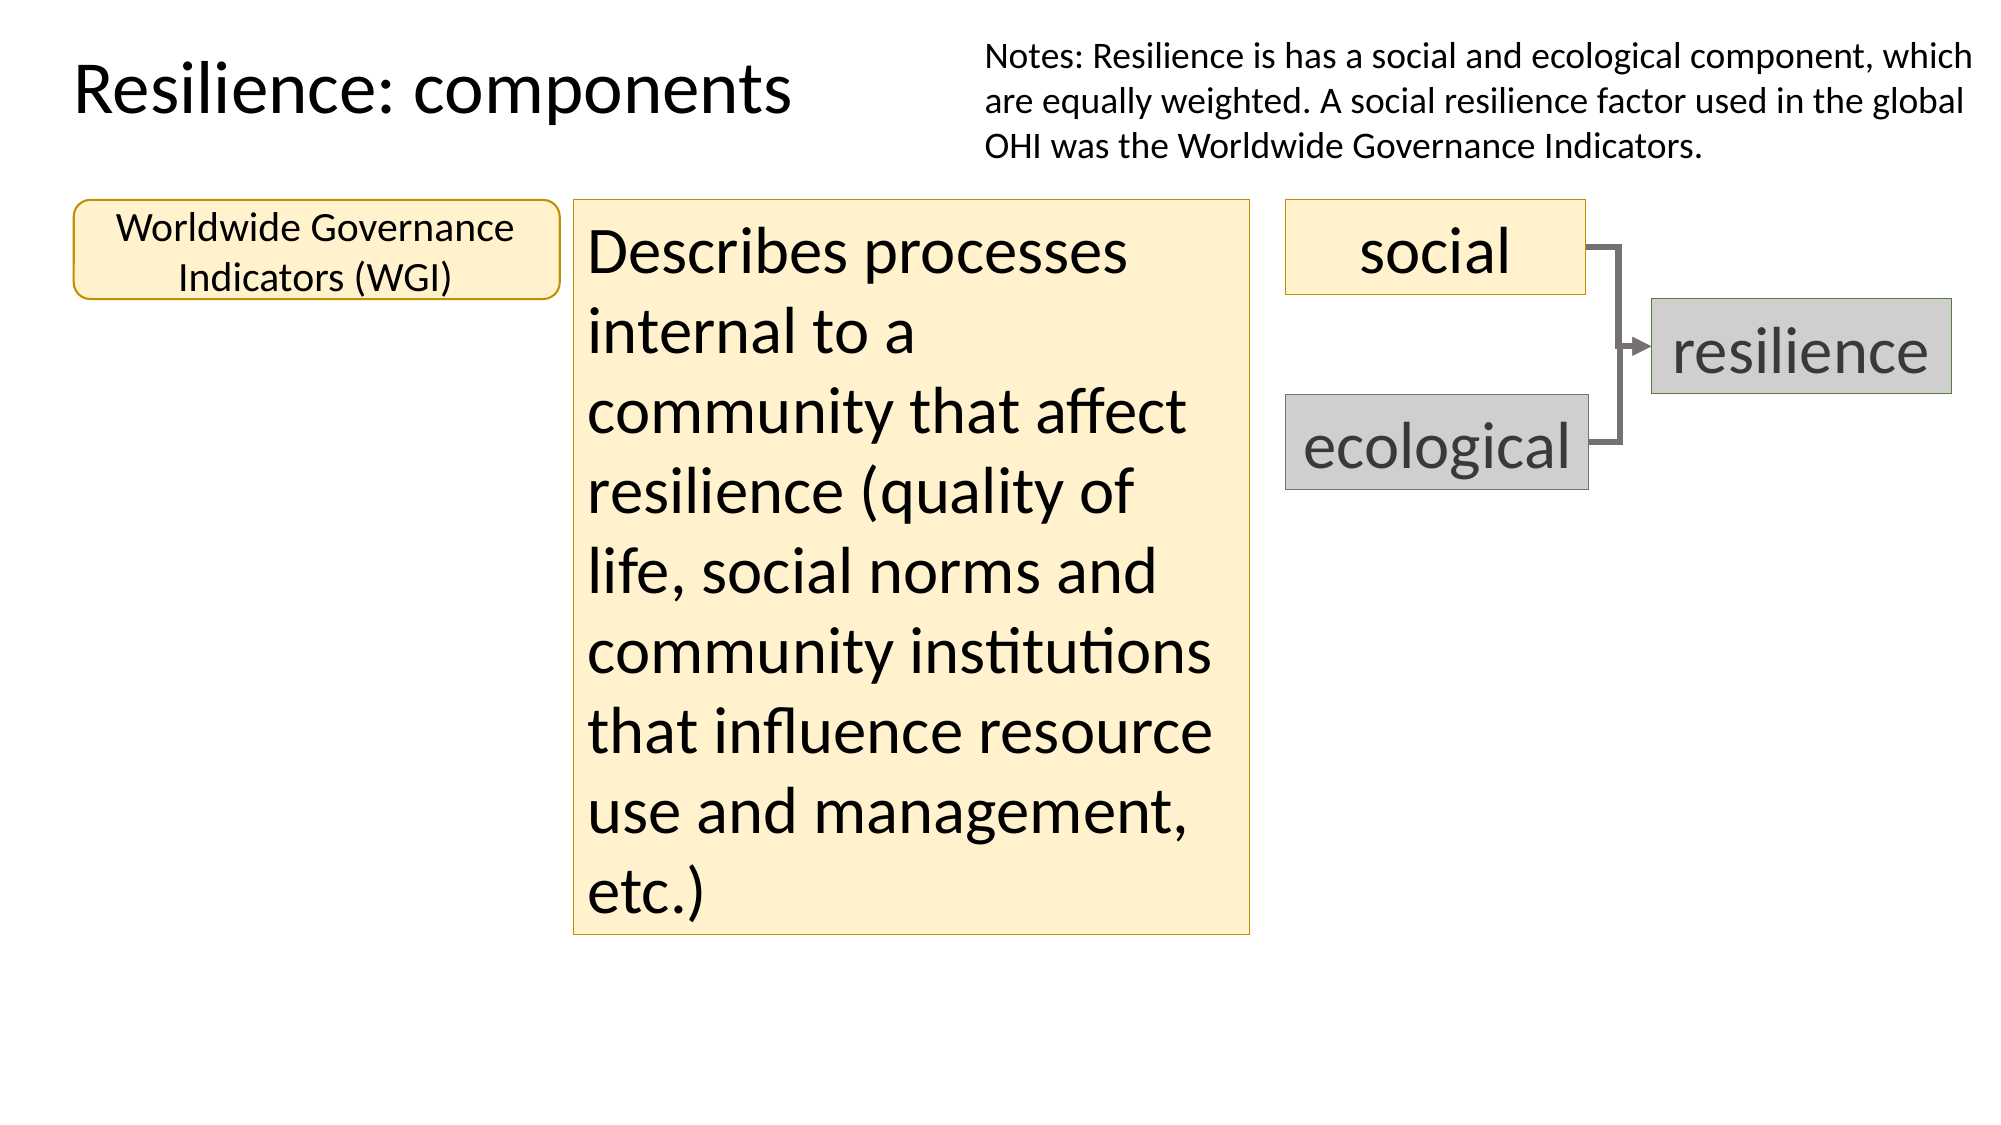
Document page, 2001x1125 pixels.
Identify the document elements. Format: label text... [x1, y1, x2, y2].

text_box ecological [1285, 394, 1589, 490]
text_box Notes: Resilience is has a social and ecological component, which are equally weighted. A social resilience factor used in the global OHI was the Worldwide Governance Indicators. [969, 23, 2000, 174]
text_box social [1285, 199, 1586, 295]
text_box Resilience: components [58, 31, 969, 137]
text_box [1585, 248, 1652, 347]
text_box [73, 192, 560, 309]
text_box resilience [1652, 298, 1952, 394]
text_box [1588, 346, 1652, 443]
text_box Describes processes internal to a community that affect resilience (quality of life, social norms and community institutions that influence resource use and management, etc.) [573, 199, 1250, 935]
